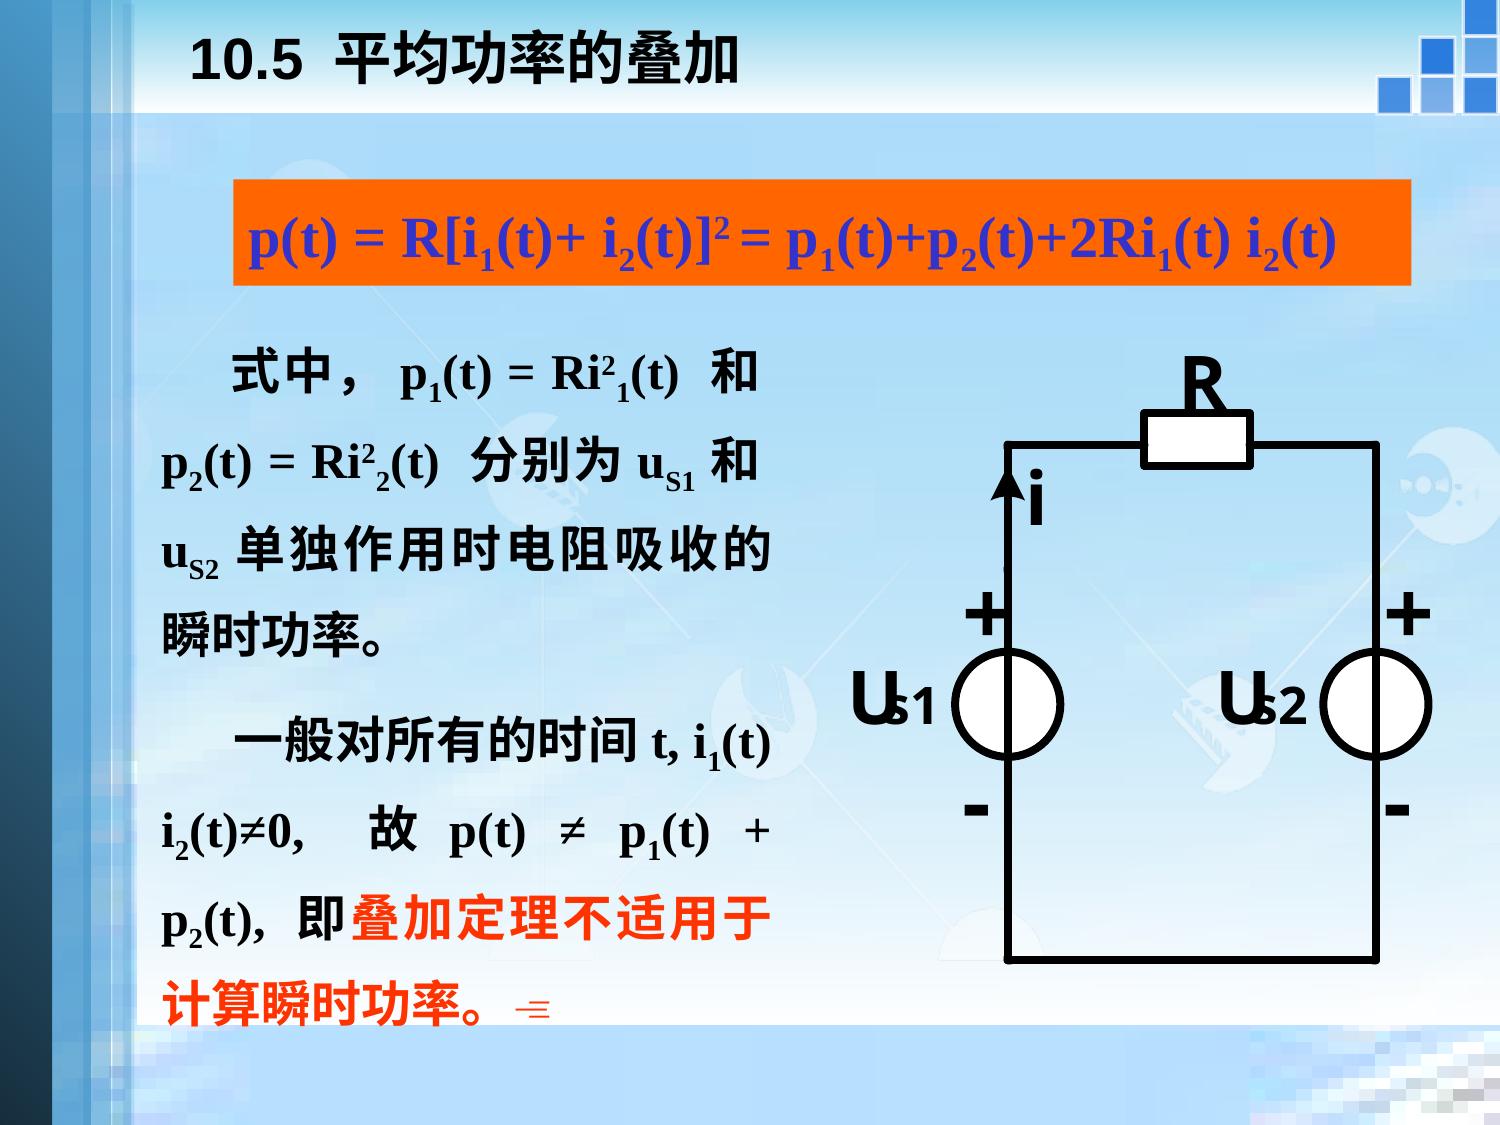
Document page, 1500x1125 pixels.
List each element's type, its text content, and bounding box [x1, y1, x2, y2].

text_box p(t) = R[i1(t)+ i2(t)]2 = p1(t)+p2(t)+2Ri1(t) i2(t) [233, 179, 1412, 286]
picture [132, 113, 1500, 965]
title 10.5 平均功率的叠加 [174, 24, 1175, 88]
text_box 式中，p1(t) = Ri21(t) 和p2(t) = Ri22(t) 分别为uS1和uS2单独作用时电阻吸收的瞬时功率。 一般对所有的时间t, i1(t) i2(t)≠0, 故p(t) ≠ p1(t) + p2(t), 即叠加定理不适用于计算瞬时功率。 [146, 312, 787, 1125]
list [842, 326, 1437, 969]
